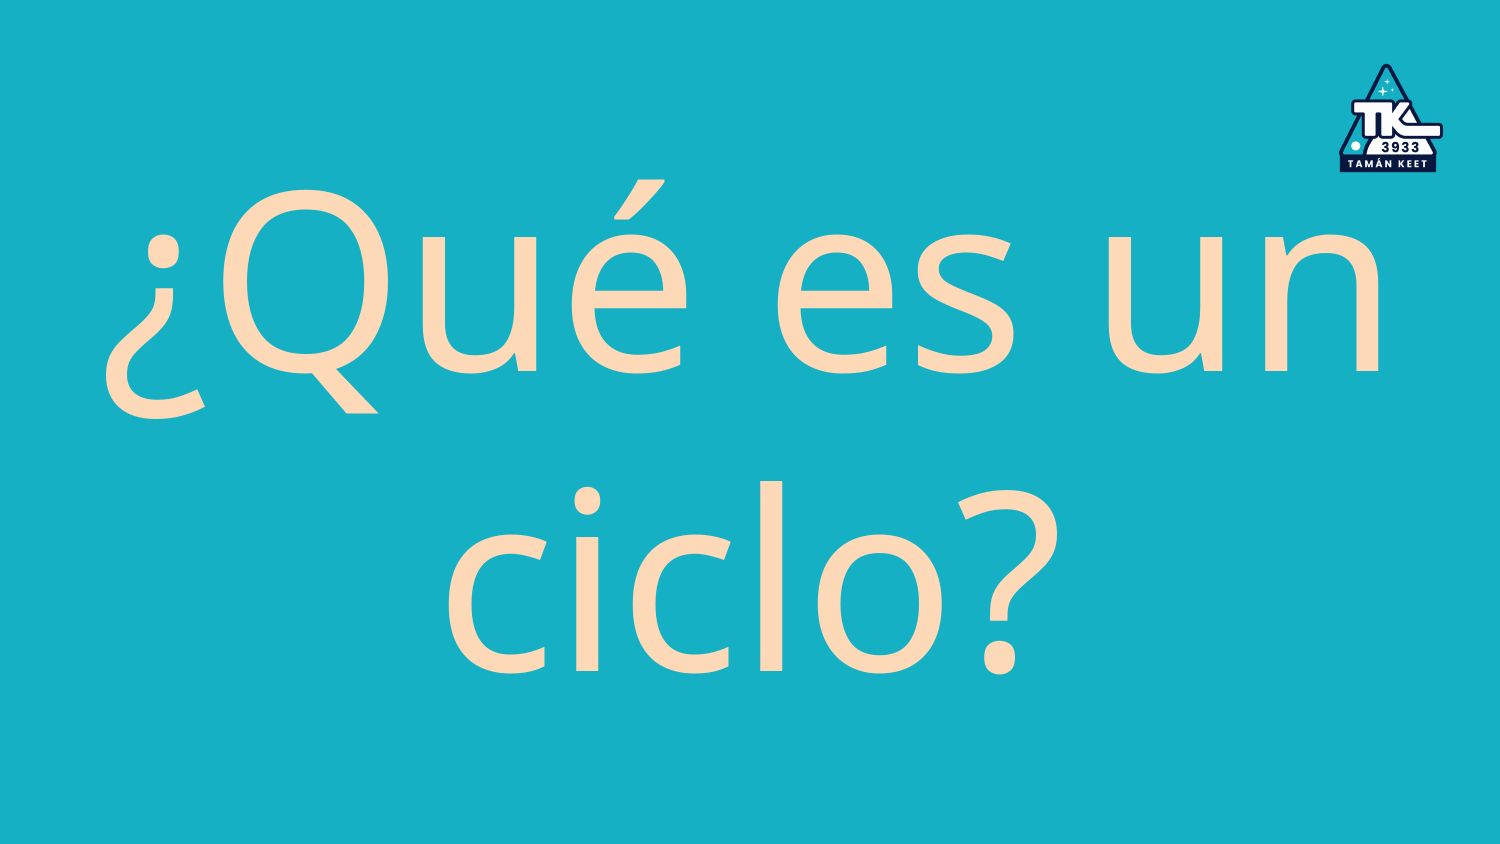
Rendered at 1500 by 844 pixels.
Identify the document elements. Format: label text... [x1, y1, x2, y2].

picture [1321, 51, 1458, 188]
title ¿Qué es un ciclo? [51, 120, 1449, 723]
